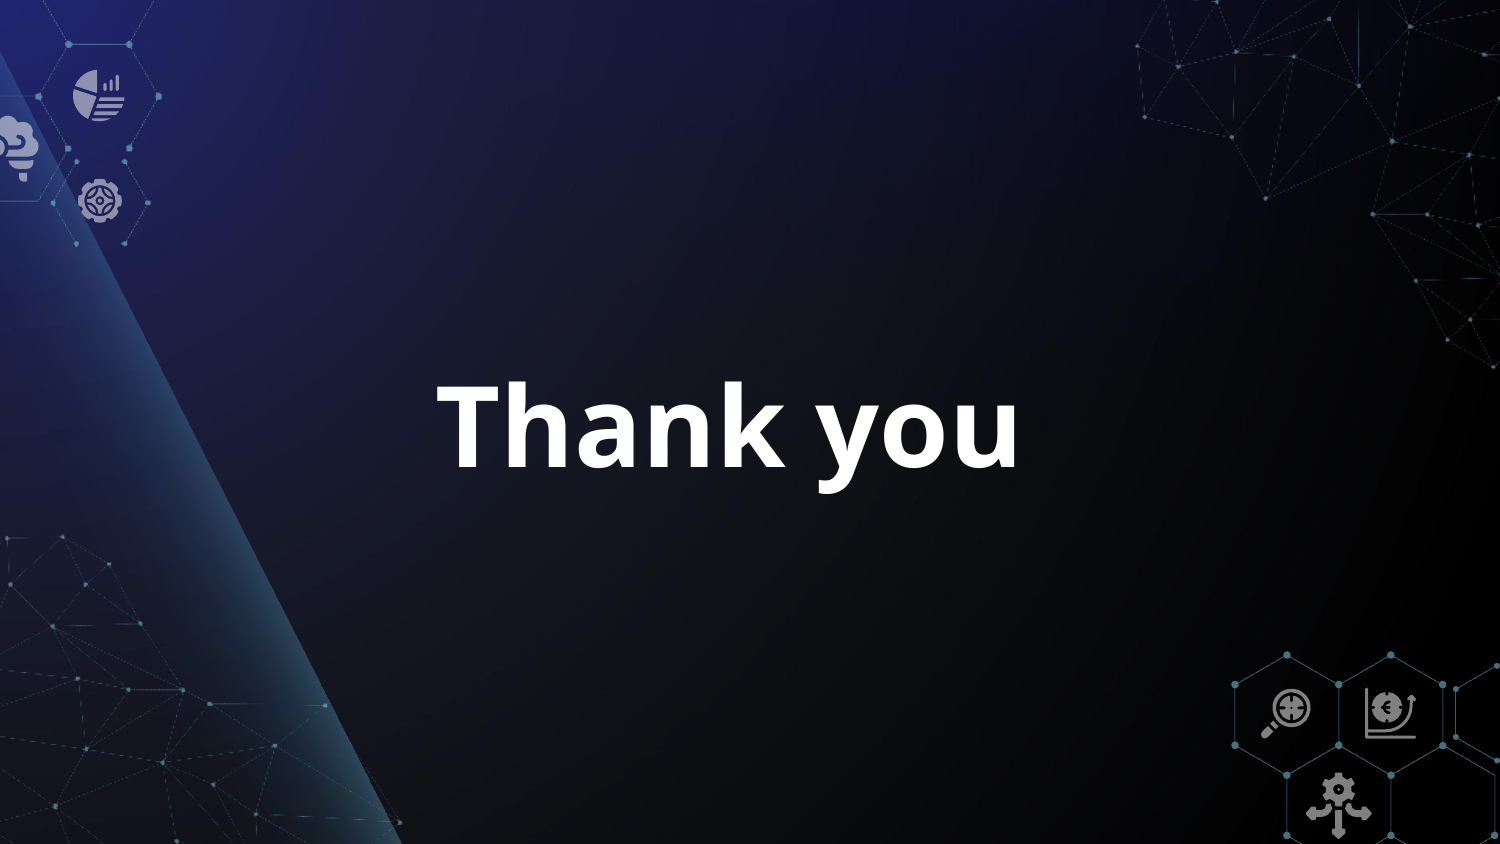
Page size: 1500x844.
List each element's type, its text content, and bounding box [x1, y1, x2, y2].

picture [0, 0, 1500, 844]
title Thank you [420, 340, 1080, 504]
